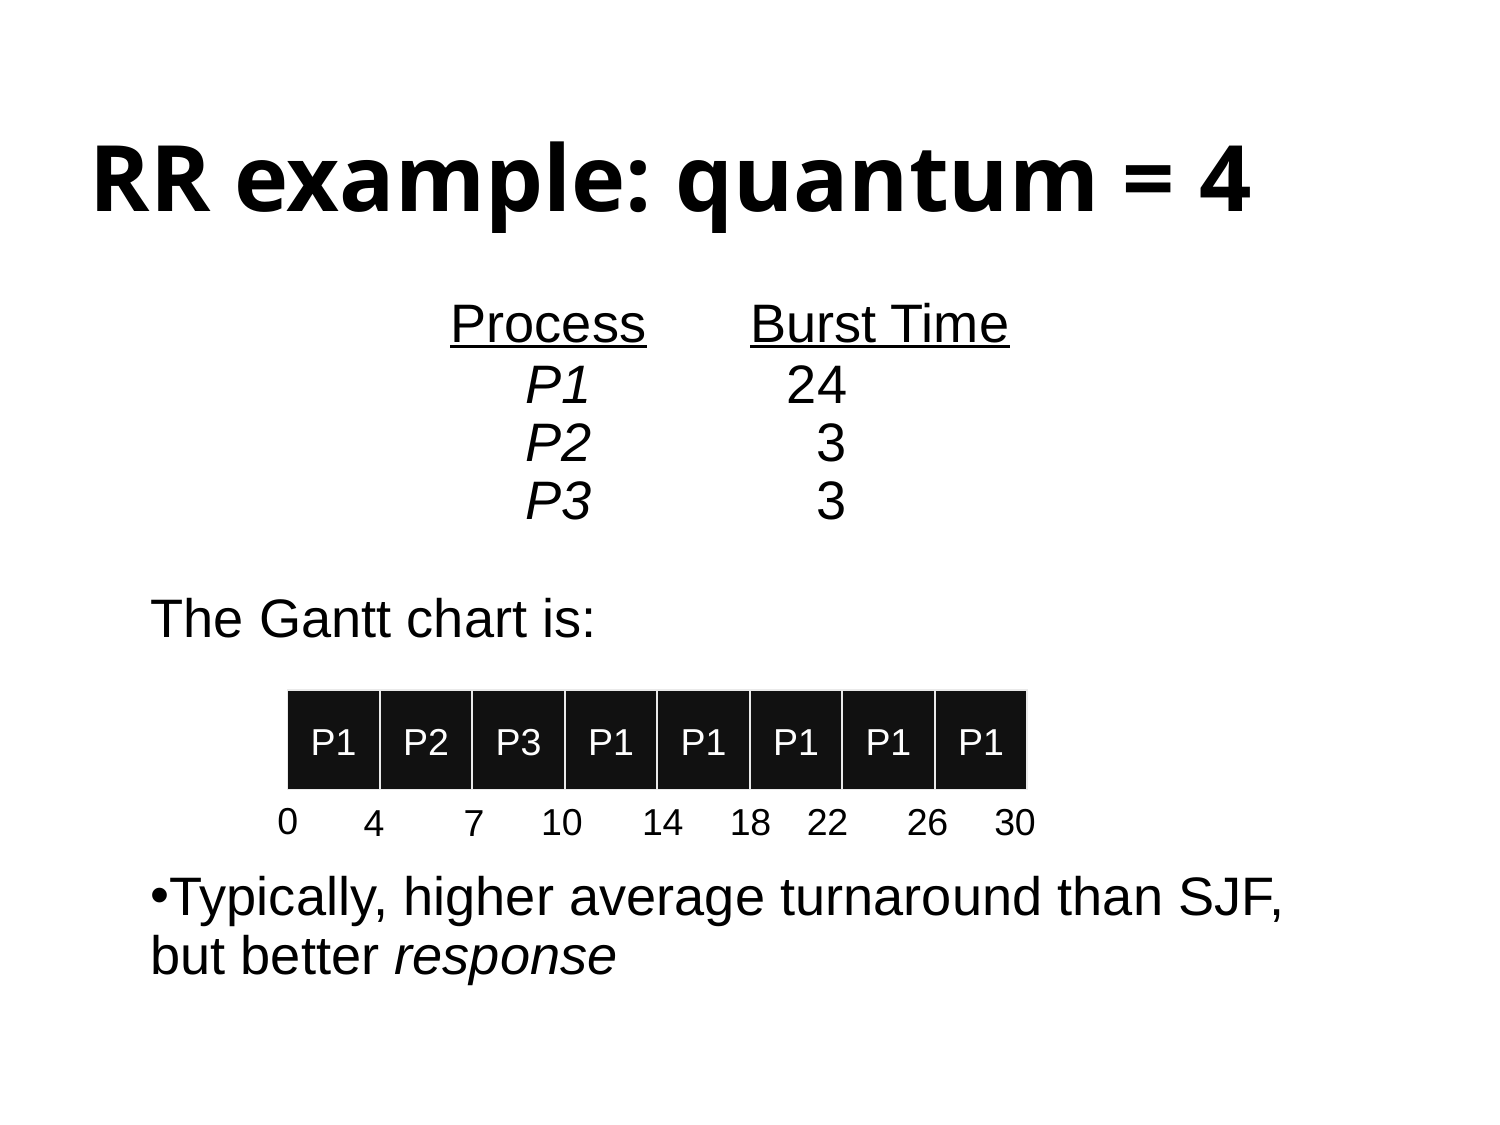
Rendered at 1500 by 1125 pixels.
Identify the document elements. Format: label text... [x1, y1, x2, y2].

text_box 7 [448, 791, 499, 852]
text_box 10 [527, 790, 597, 850]
text_box P1 [657, 690, 749, 790]
text_box P3 [472, 690, 564, 790]
text_box 26 [892, 790, 964, 850]
text_box P1 [287, 690, 379, 790]
text_box Process Burst Time P1 24 P2 3 P3 3 The Gantt chart is: Typically, higher average turnaround than SJF, but better response [135, 277, 1342, 1013]
text_box P1 [934, 690, 1028, 790]
text_box 18 [716, 790, 785, 850]
text_box P1 [749, 690, 842, 790]
text_box 14 [628, 790, 698, 850]
text_box 30 [979, 790, 1051, 850]
text_box 4 [348, 791, 400, 852]
text_box 22 [792, 790, 864, 850]
text_box P1 [842, 690, 934, 790]
text_box P2 [379, 690, 472, 790]
text_box P1 [564, 690, 657, 790]
text_box 0 [262, 790, 313, 850]
text_box RR example: quantum = 4 [74, 50, 1425, 238]
